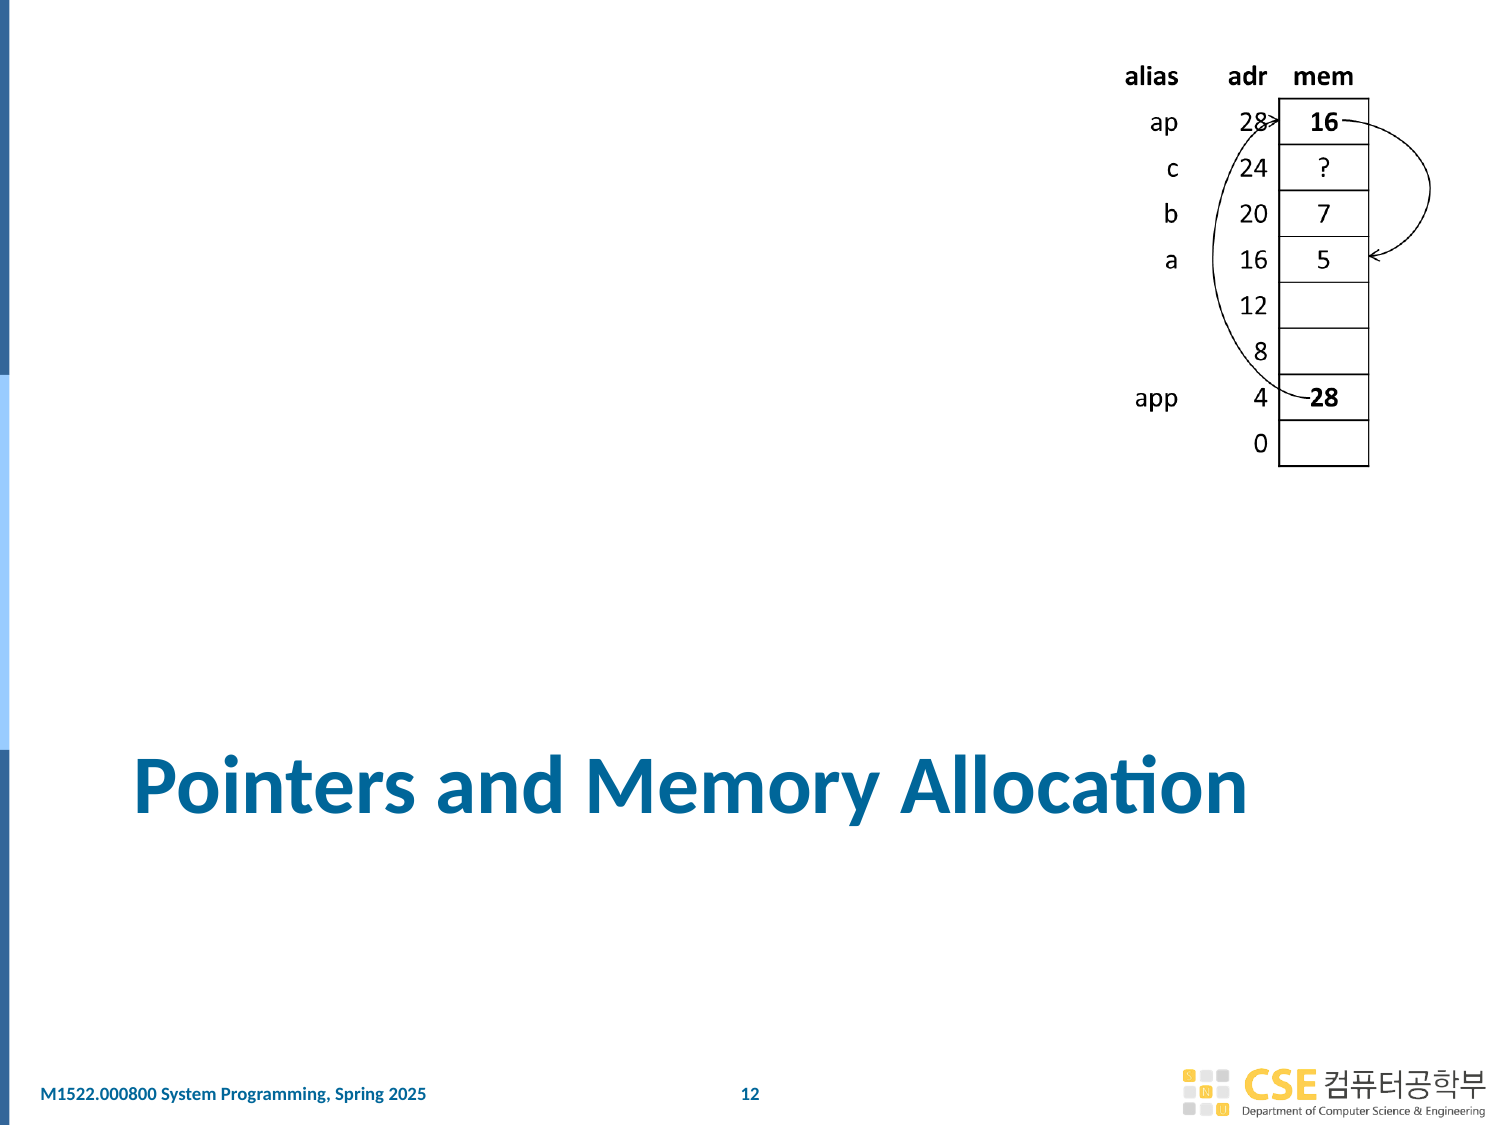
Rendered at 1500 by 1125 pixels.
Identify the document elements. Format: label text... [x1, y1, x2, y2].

picture [1100, 48, 1431, 478]
title Pointers and Memory Allocation [118, 722, 1394, 947]
picture [1182, 1068, 1487, 1119]
